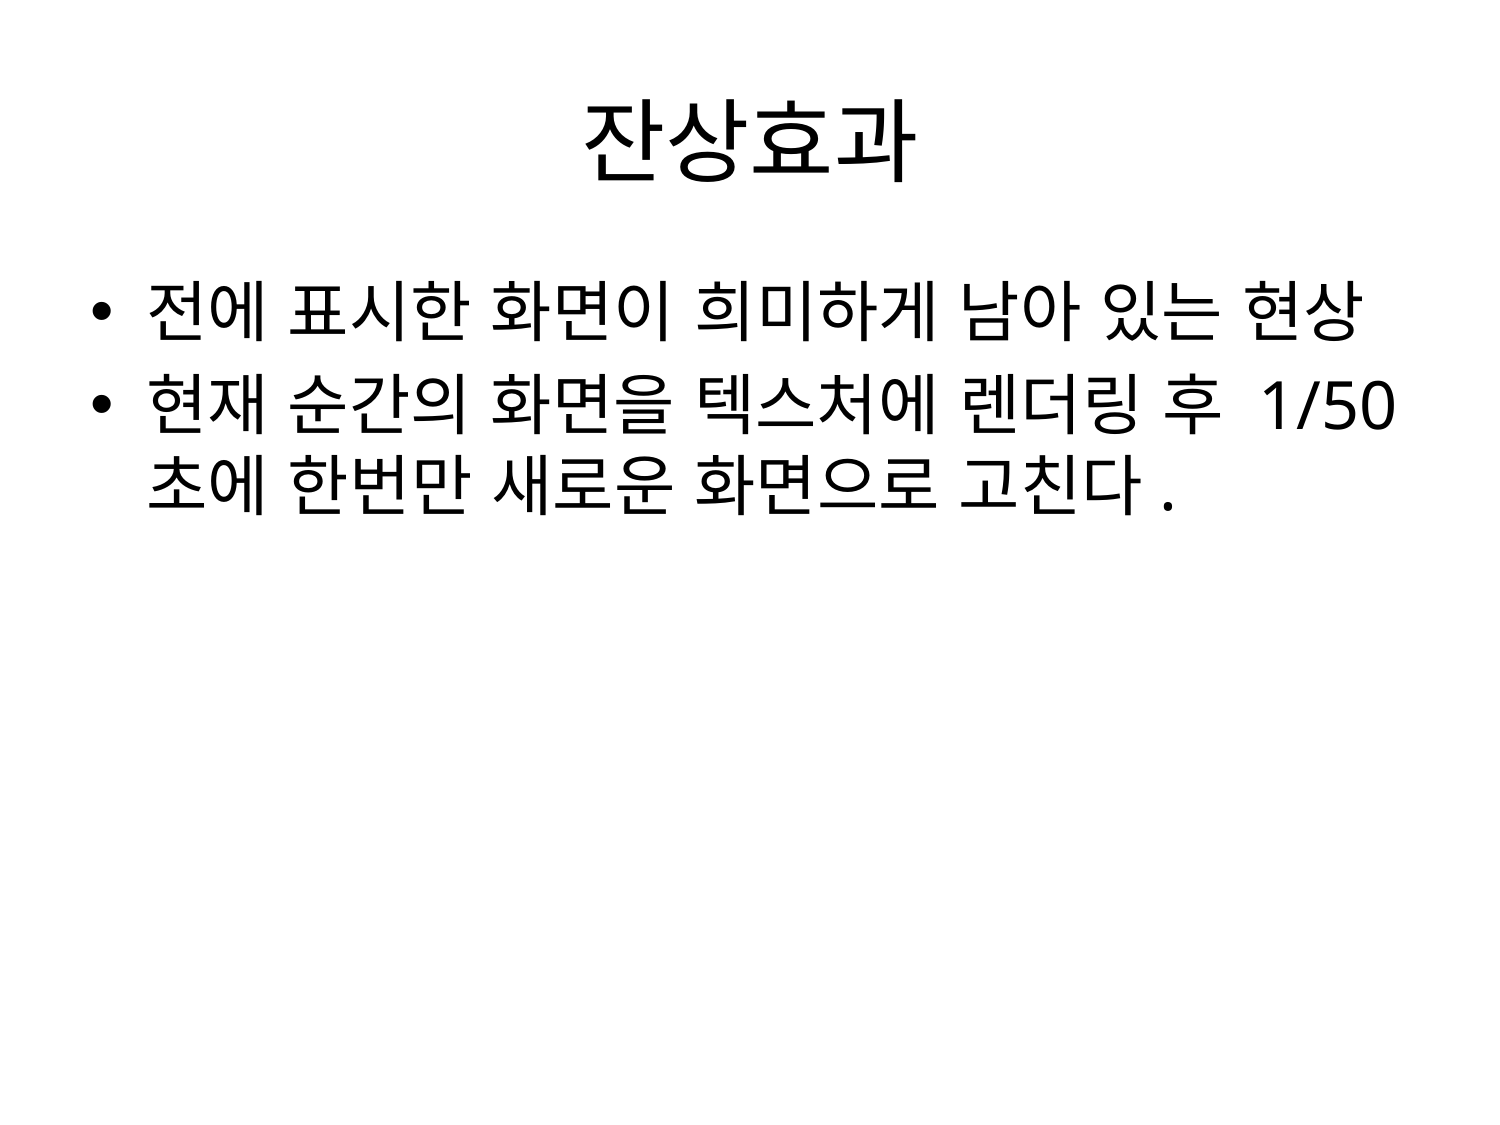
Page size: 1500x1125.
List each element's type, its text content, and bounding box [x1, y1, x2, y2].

list 전에 표시한 화면이 희미하게 남아 있는 현상 현재 순간의 화면을 텍스처에 렌더링 후 1/50초에 한번만 새로운 화면으로 고친다. [75, 262, 1425, 1005]
title 잔상효과 [75, 45, 1425, 233]
